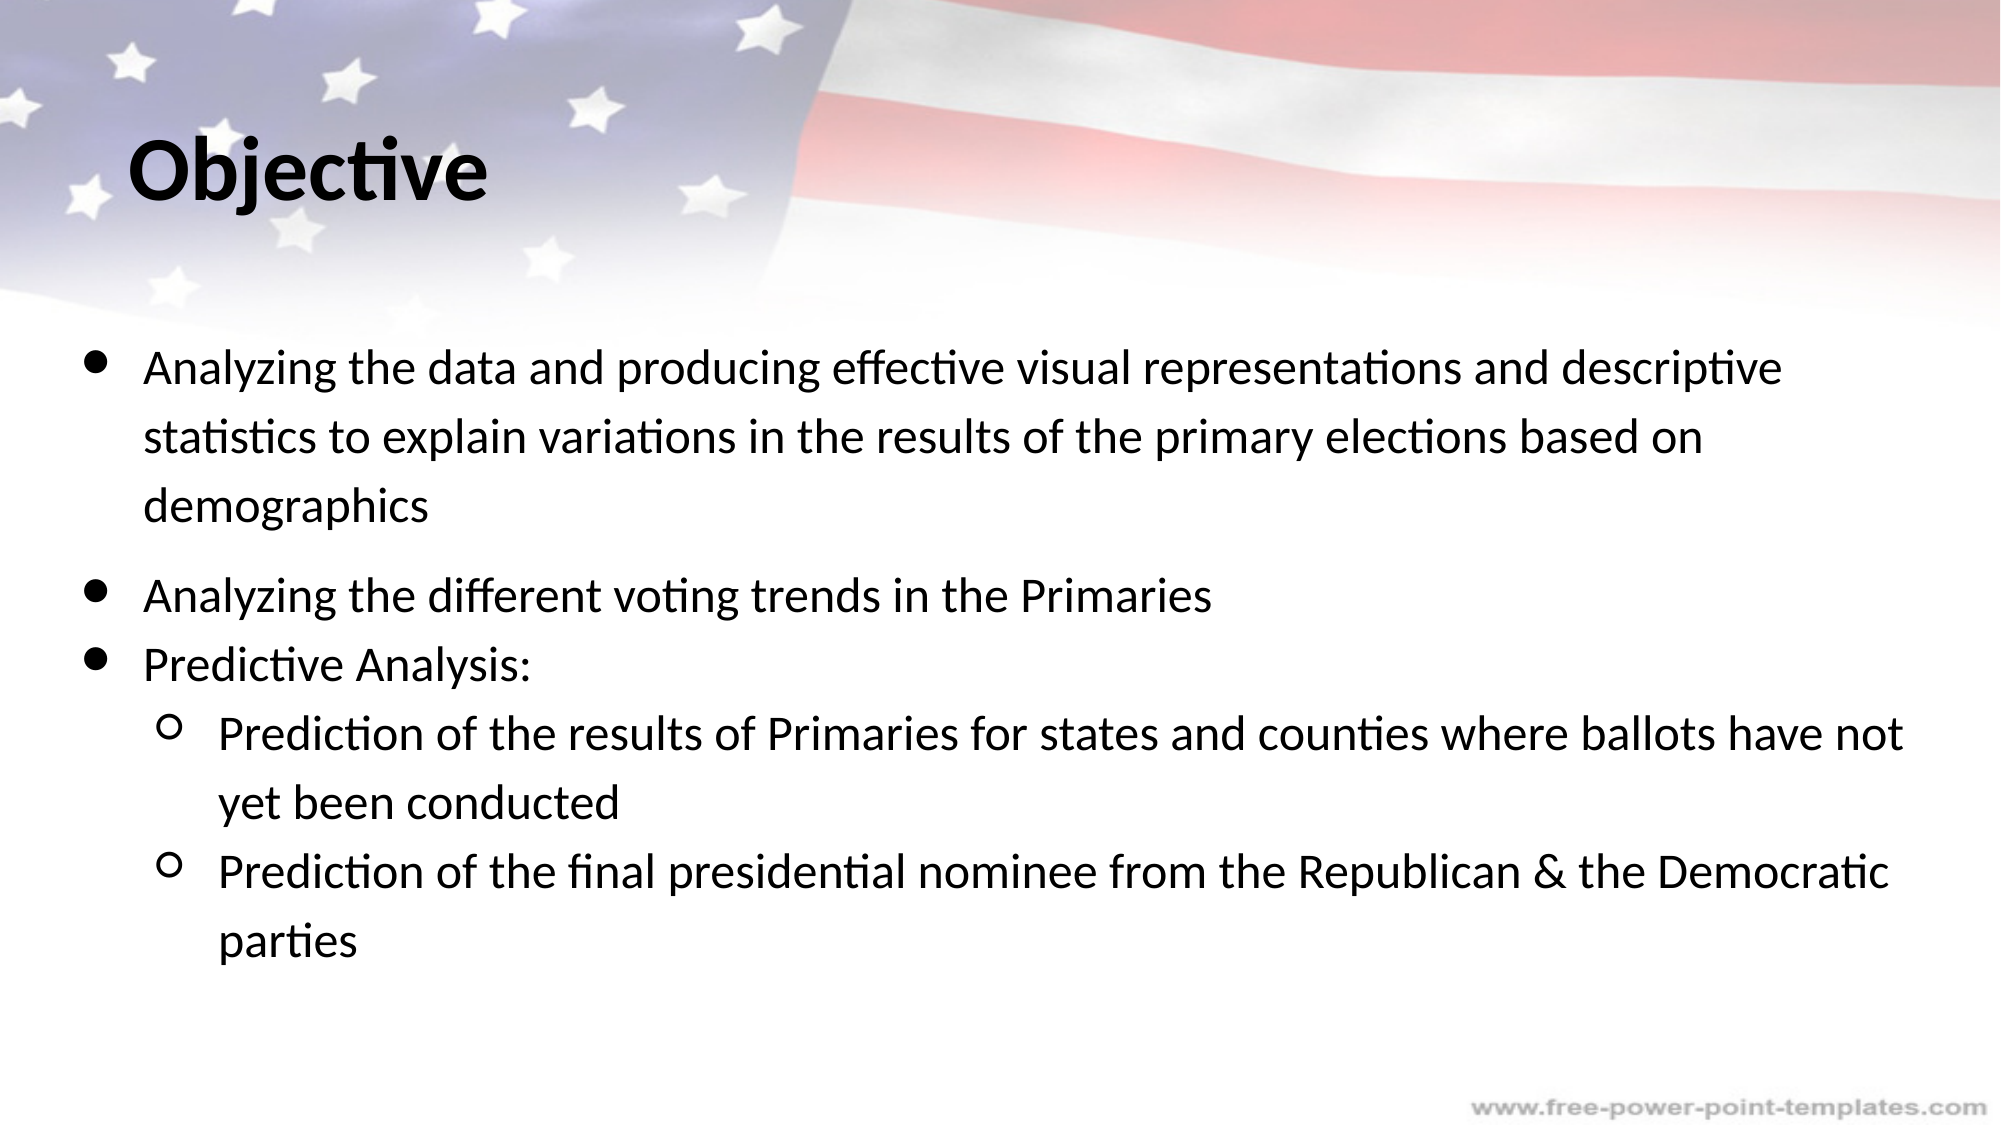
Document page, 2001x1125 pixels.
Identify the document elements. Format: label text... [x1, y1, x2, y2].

text_box Analyzing the data and producing effective visual representations and descriptive statistics to explain variations in the results of the primary elections based on demographics Analyzing the different voting trends in the Primaries Predictive Analysis: Prediction of the results of Primaries for states and counties where ballots have not yet been conducted Prediction of the final presidential nominee from the Republican & the Democratic parties [53, 257, 1975, 1125]
picture [0, 0, 2001, 1125]
title Objective [108, 61, 1834, 257]
